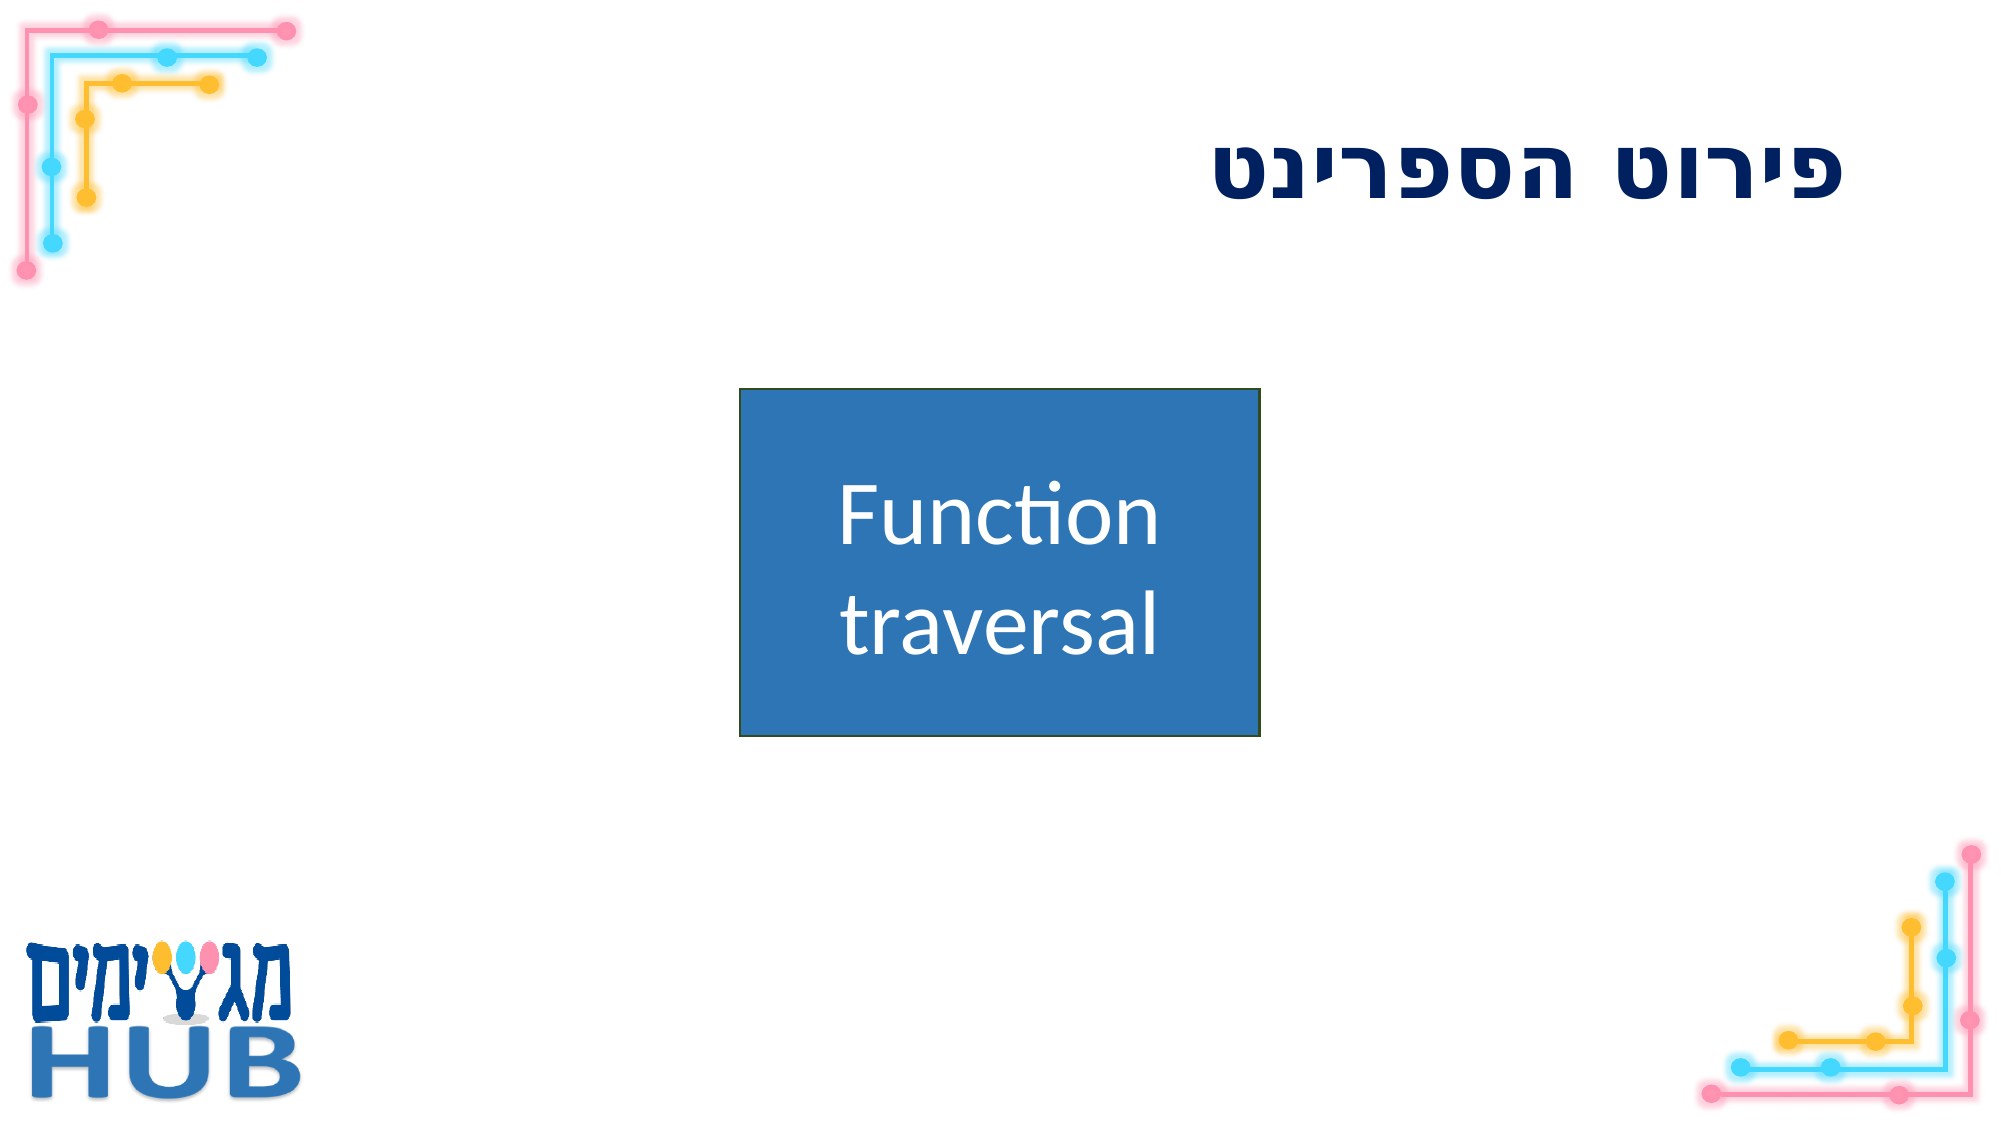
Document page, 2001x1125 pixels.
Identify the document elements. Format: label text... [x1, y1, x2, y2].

text_box Function traversal [739, 388, 1261, 737]
title פירוט הספרינט [137, 59, 1863, 278]
picture [16, 934, 315, 1107]
